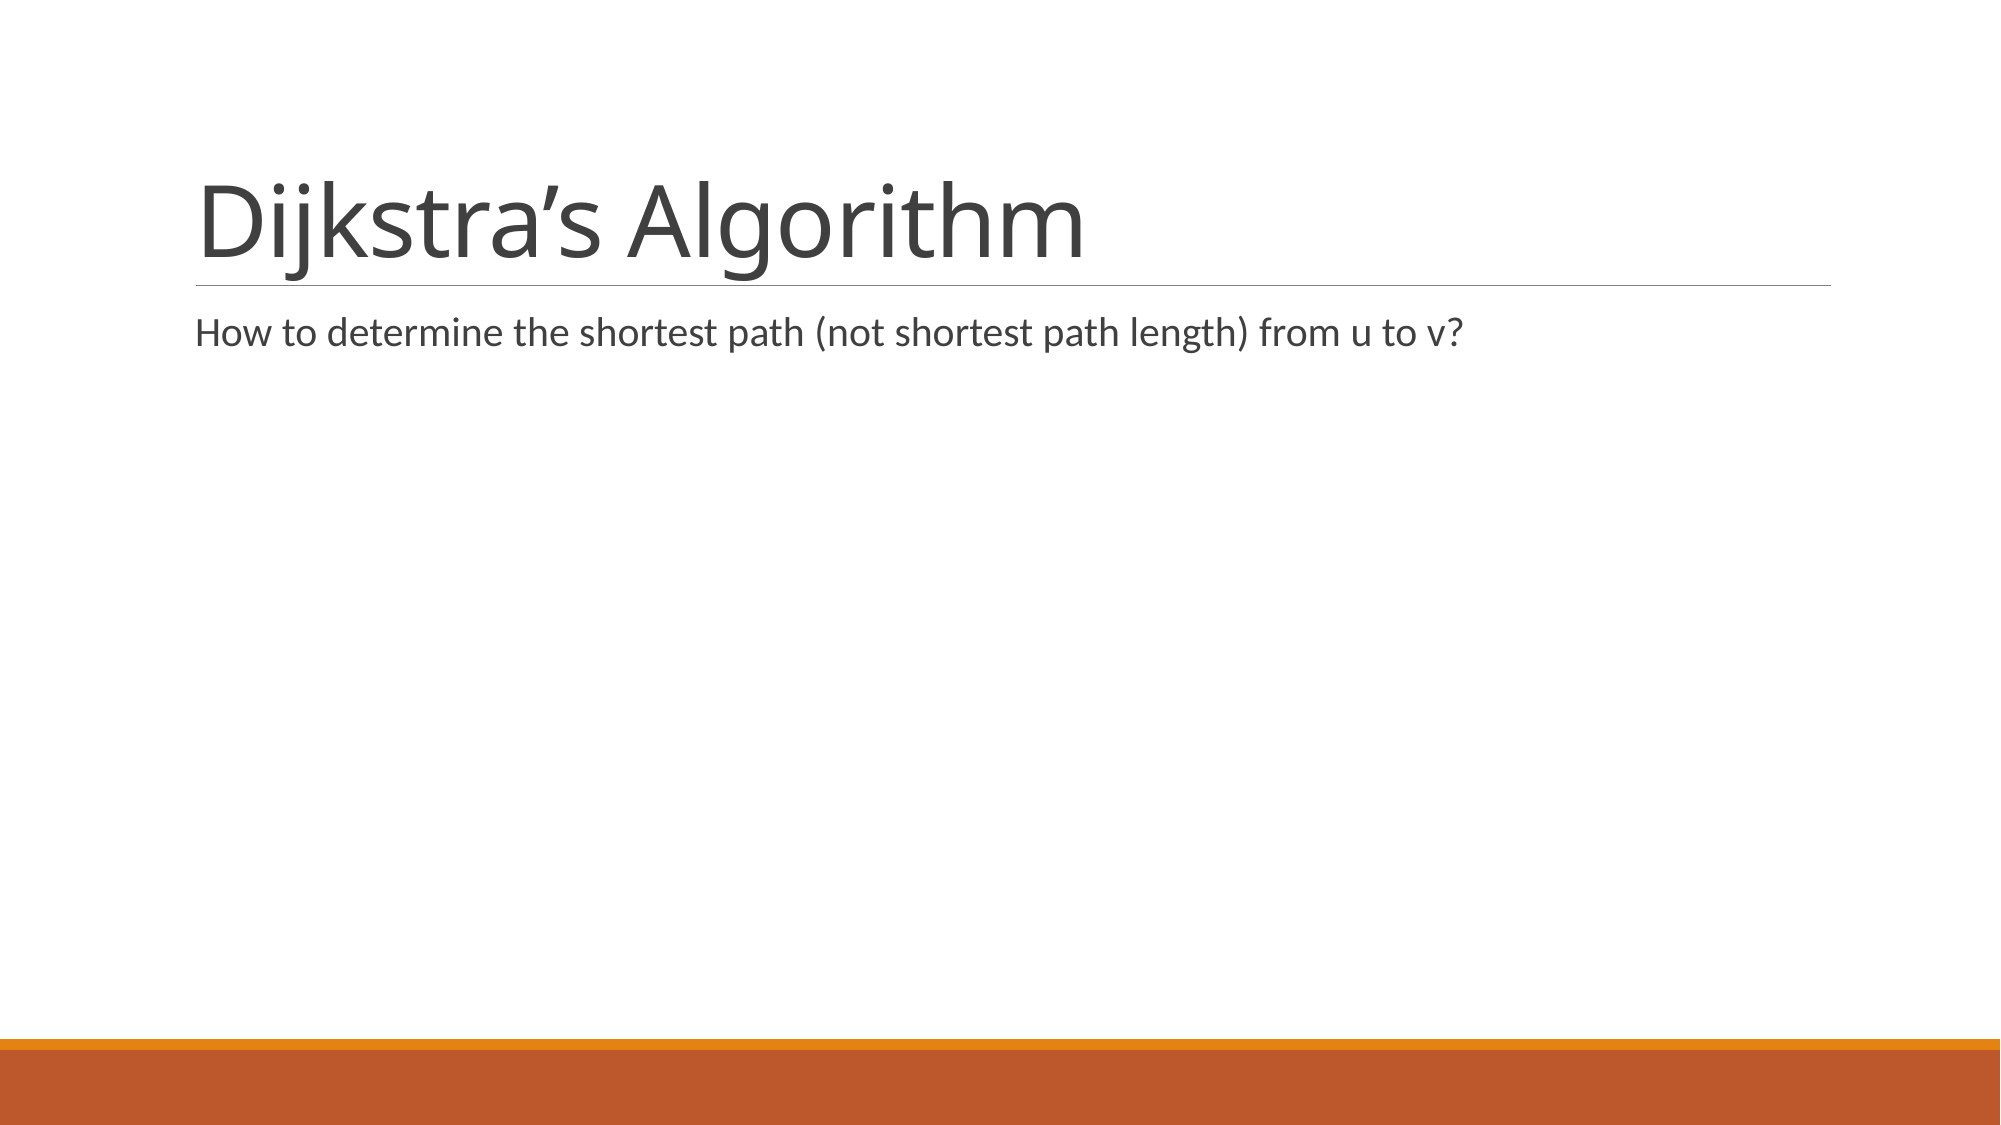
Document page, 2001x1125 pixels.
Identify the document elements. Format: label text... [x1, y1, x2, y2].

title Dijkstra’s Algorithm [180, 47, 1830, 285]
list How to determine the shortest path (not shortest path length) from u to v? [180, 302, 1830, 963]
